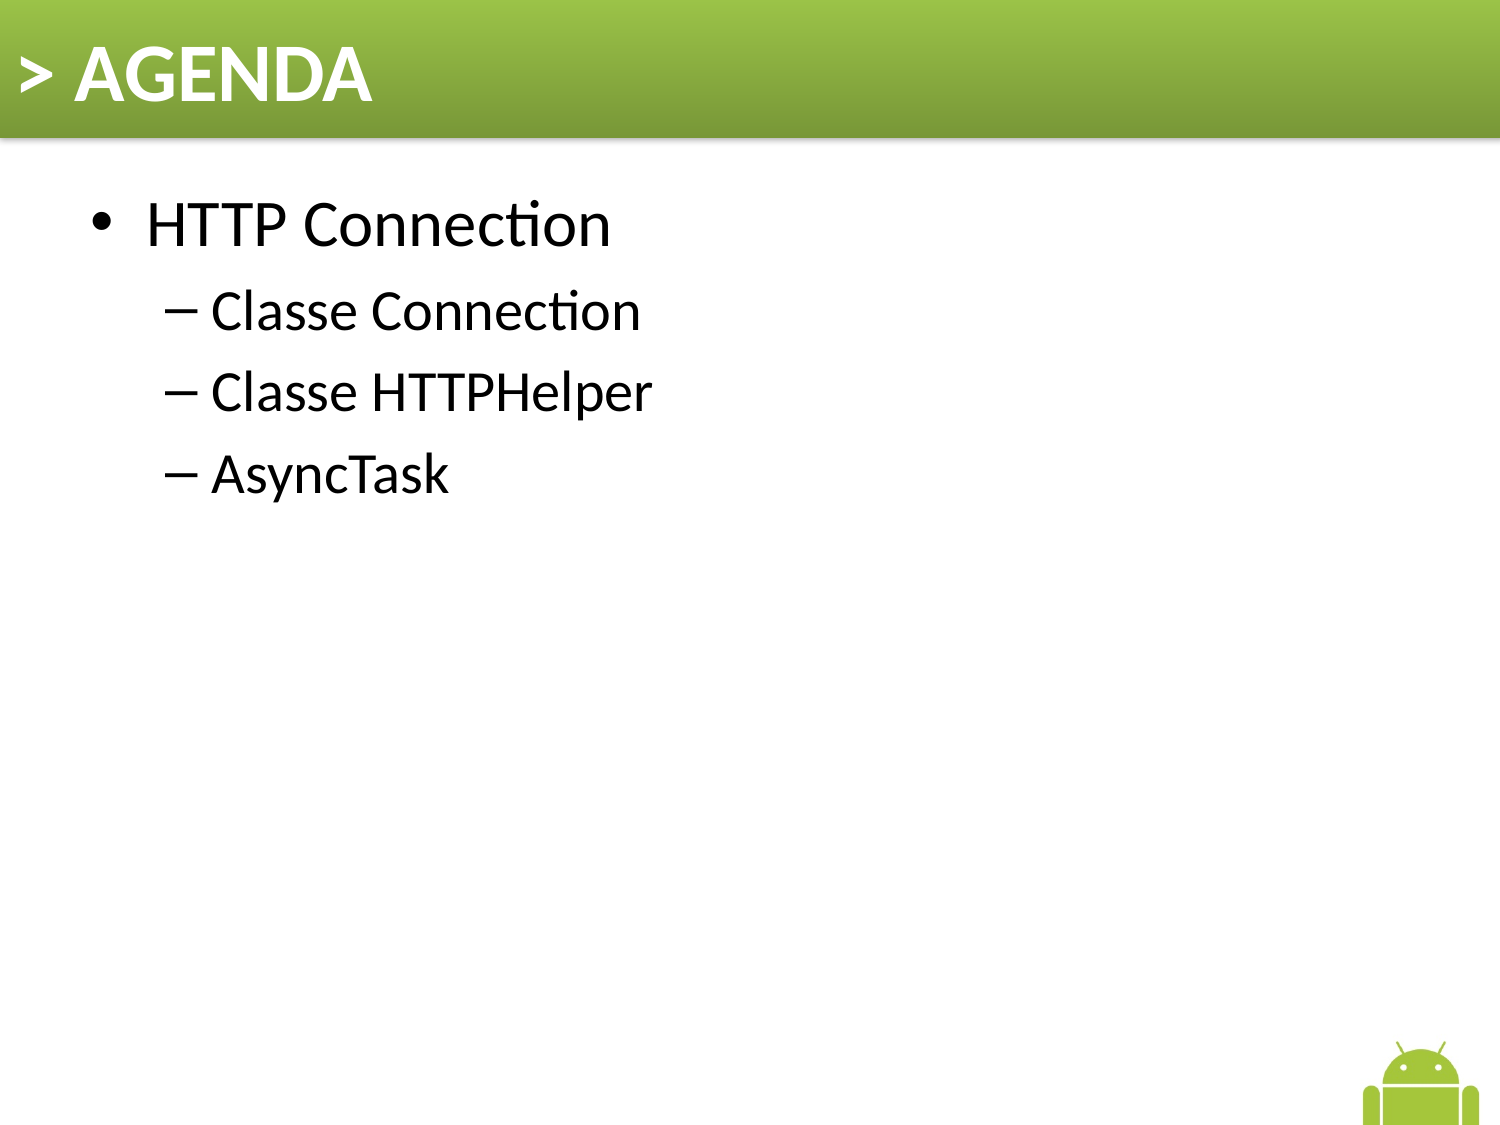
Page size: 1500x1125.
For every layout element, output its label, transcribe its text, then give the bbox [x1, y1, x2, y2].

list HTTP Connection Classe Connection Classe HTTPHelper AsyncTask [75, 172, 1425, 1110]
text_box > AGENDA [0, 0, 1500, 138]
picture [1304, 1022, 1500, 1125]
